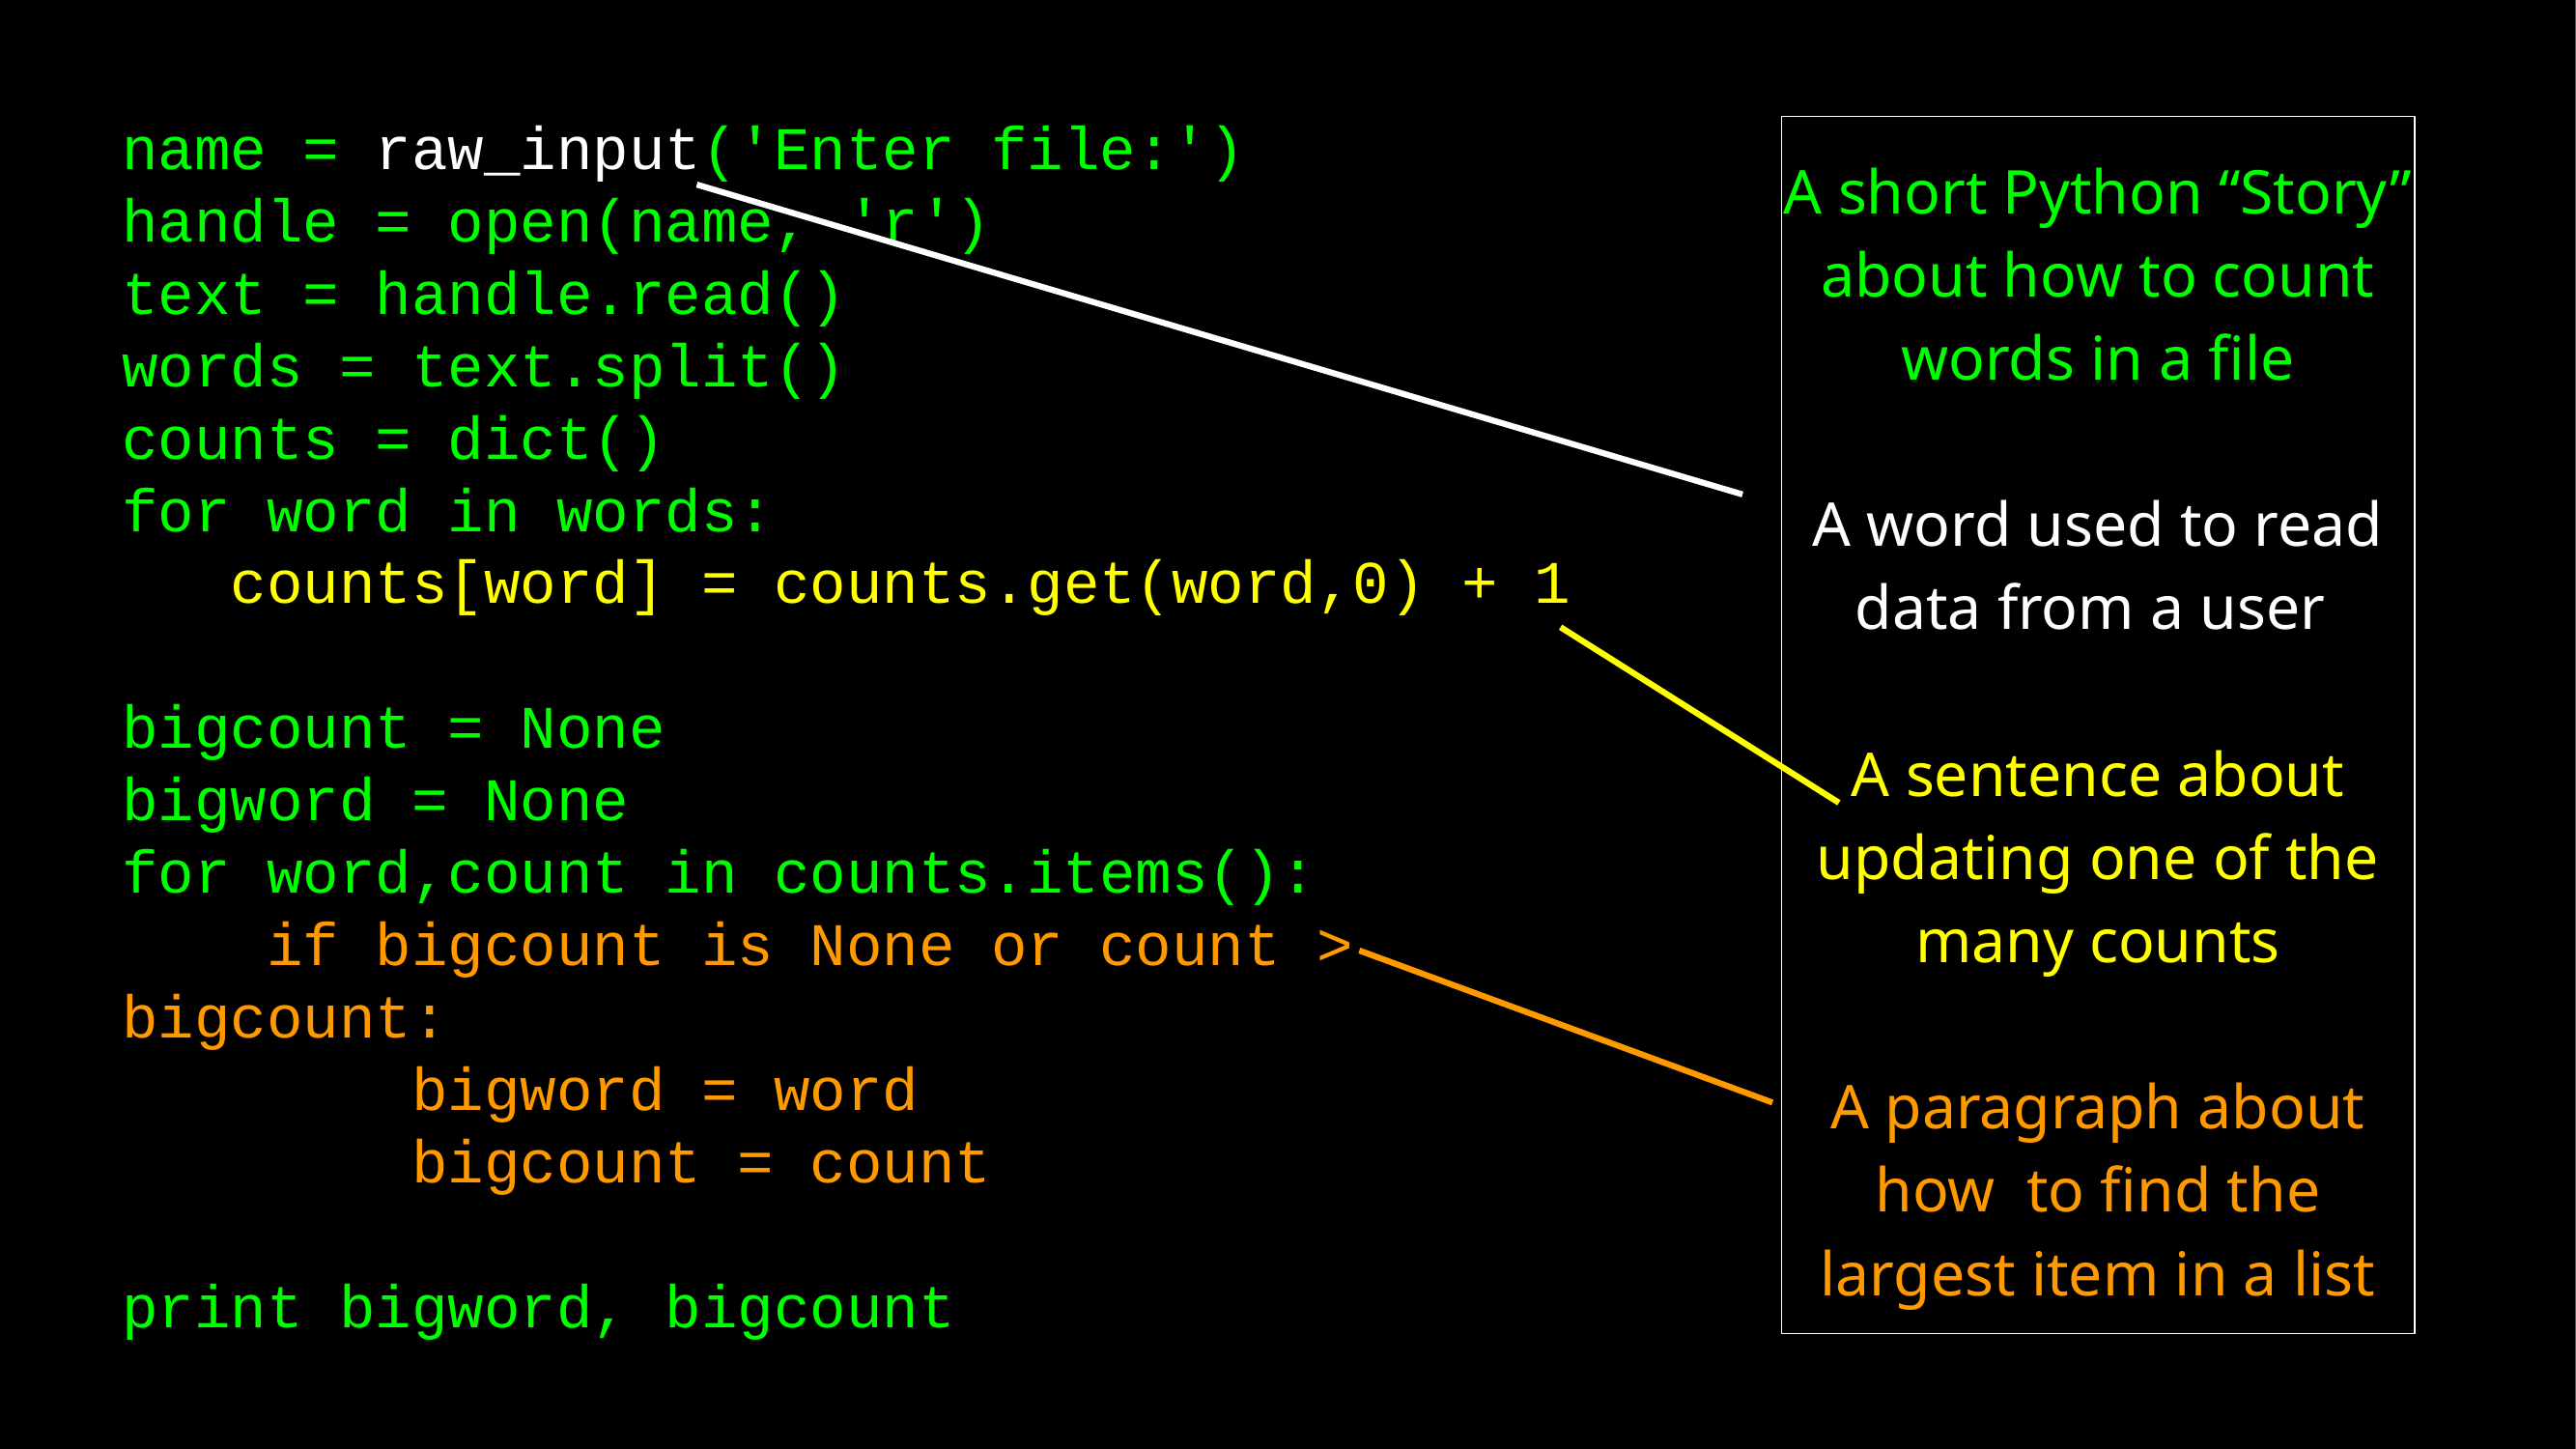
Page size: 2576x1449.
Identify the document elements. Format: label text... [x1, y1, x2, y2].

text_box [696, 184, 1743, 496]
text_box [1359, 950, 1773, 1103]
text_box name = raw_input('Enter file:') handle = open(name, 'r') text = handle.read() words = text.split() counts = dict() for word in words: counts[word] = counts.get(word,0) + 1 bigcount = None bigword = None for word,count in counts.items(): if bigcount is None or count > bigcount: bigword = word bigcount = count print bigword, bigcount [122, 21, 1584, 1427]
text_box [1560, 626, 1840, 804]
text_box A short Python “Story” about how to count words in a file A word used to read data from a user A sentence about updating one of the many counts A paragraph about how to find the largest item in a list [1781, 116, 2415, 1334]
